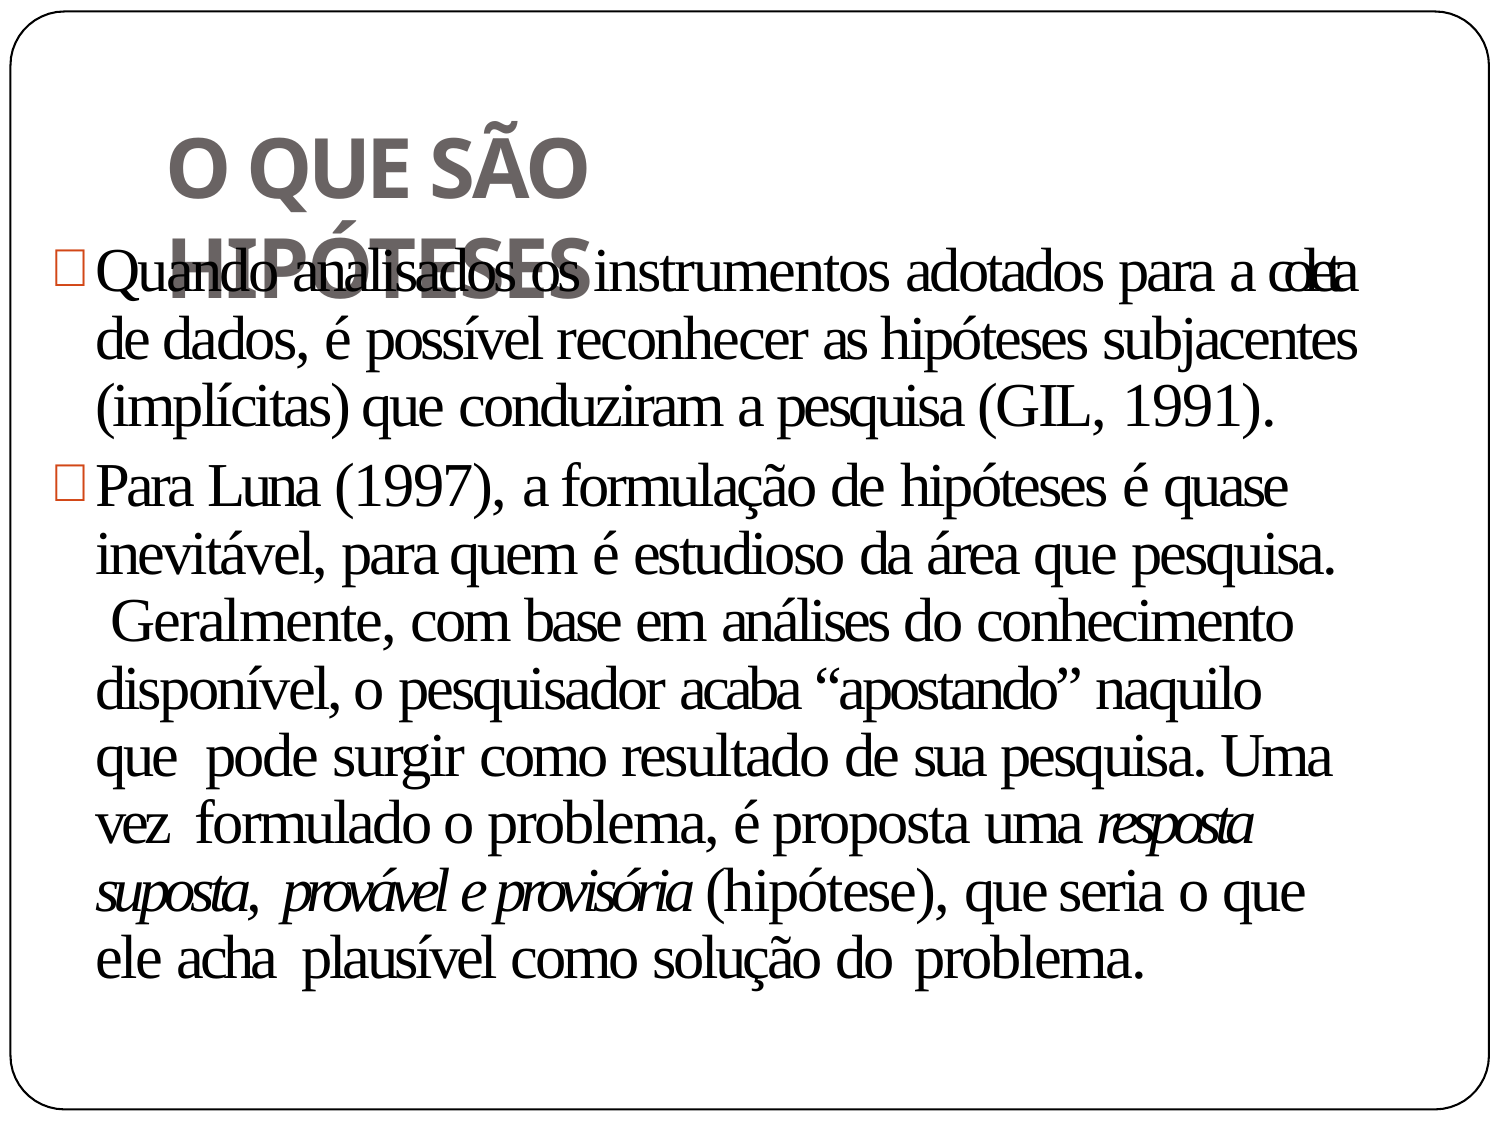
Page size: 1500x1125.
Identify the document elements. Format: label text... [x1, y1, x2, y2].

text_box Quando analisados os instrumentos adotados para a coleta de dados, é possível reconhecer as hipóteses subjacentes (implícitas) que conduziram a pesquisa (GIL, 1991). Para Luna (1997), a formulação de hipóteses é quase inevitável, para quem é estudioso da área que pesquisa. Geralmente, com base em análises do conhecimento disponível, o pesquisador acaba “apostando” naquilo que pode surgir como resultado de sua pesquisa. Uma vez formulado o problema, é proposta uma resposta suposta, provável e provisória (hipótese), que seria o que ele acha plausível como solução do problema. [48, 228, 1399, 993]
title O QUE SÃO HIPÓTESES [162, 113, 977, 228]
